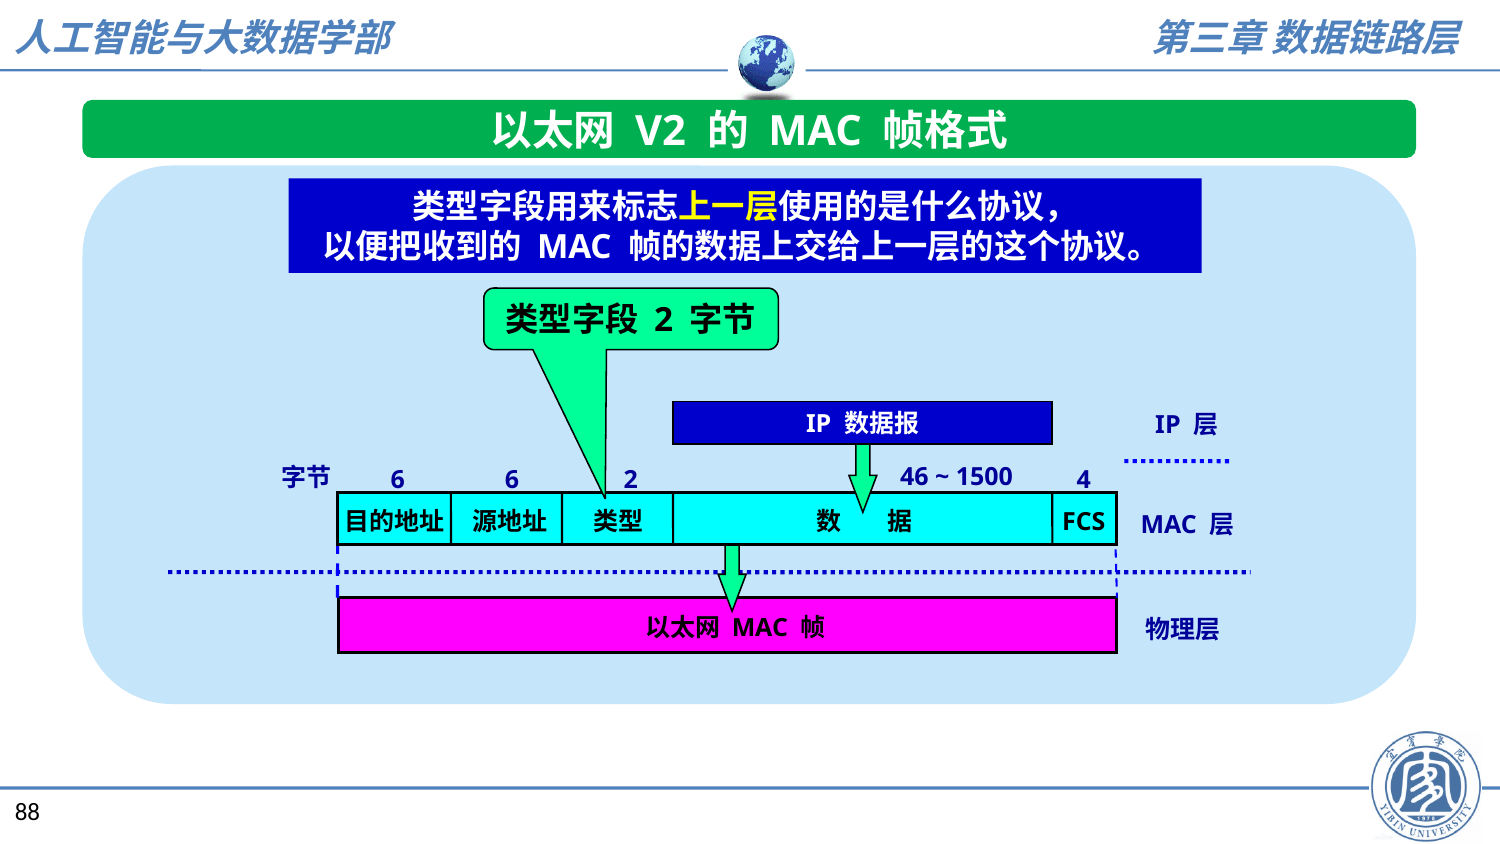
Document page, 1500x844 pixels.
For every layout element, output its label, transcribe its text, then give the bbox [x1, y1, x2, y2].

picture [736, 33, 796, 96]
text_box 类型字段用来标志上一层使用的是什么协议， 以便把收到的 MAC 帧的数据上交给上一层的这个协议。 [288, 178, 1202, 273]
slide_number 88 [0, 787, 350, 833]
text_box 以太网 V2 的 MAC 帧格式 [475, 96, 1023, 161]
text_box [1023, 99, 1417, 158]
text_box [80, 163, 1419, 707]
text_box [168, 287, 1251, 653]
text_box [82, 99, 475, 158]
